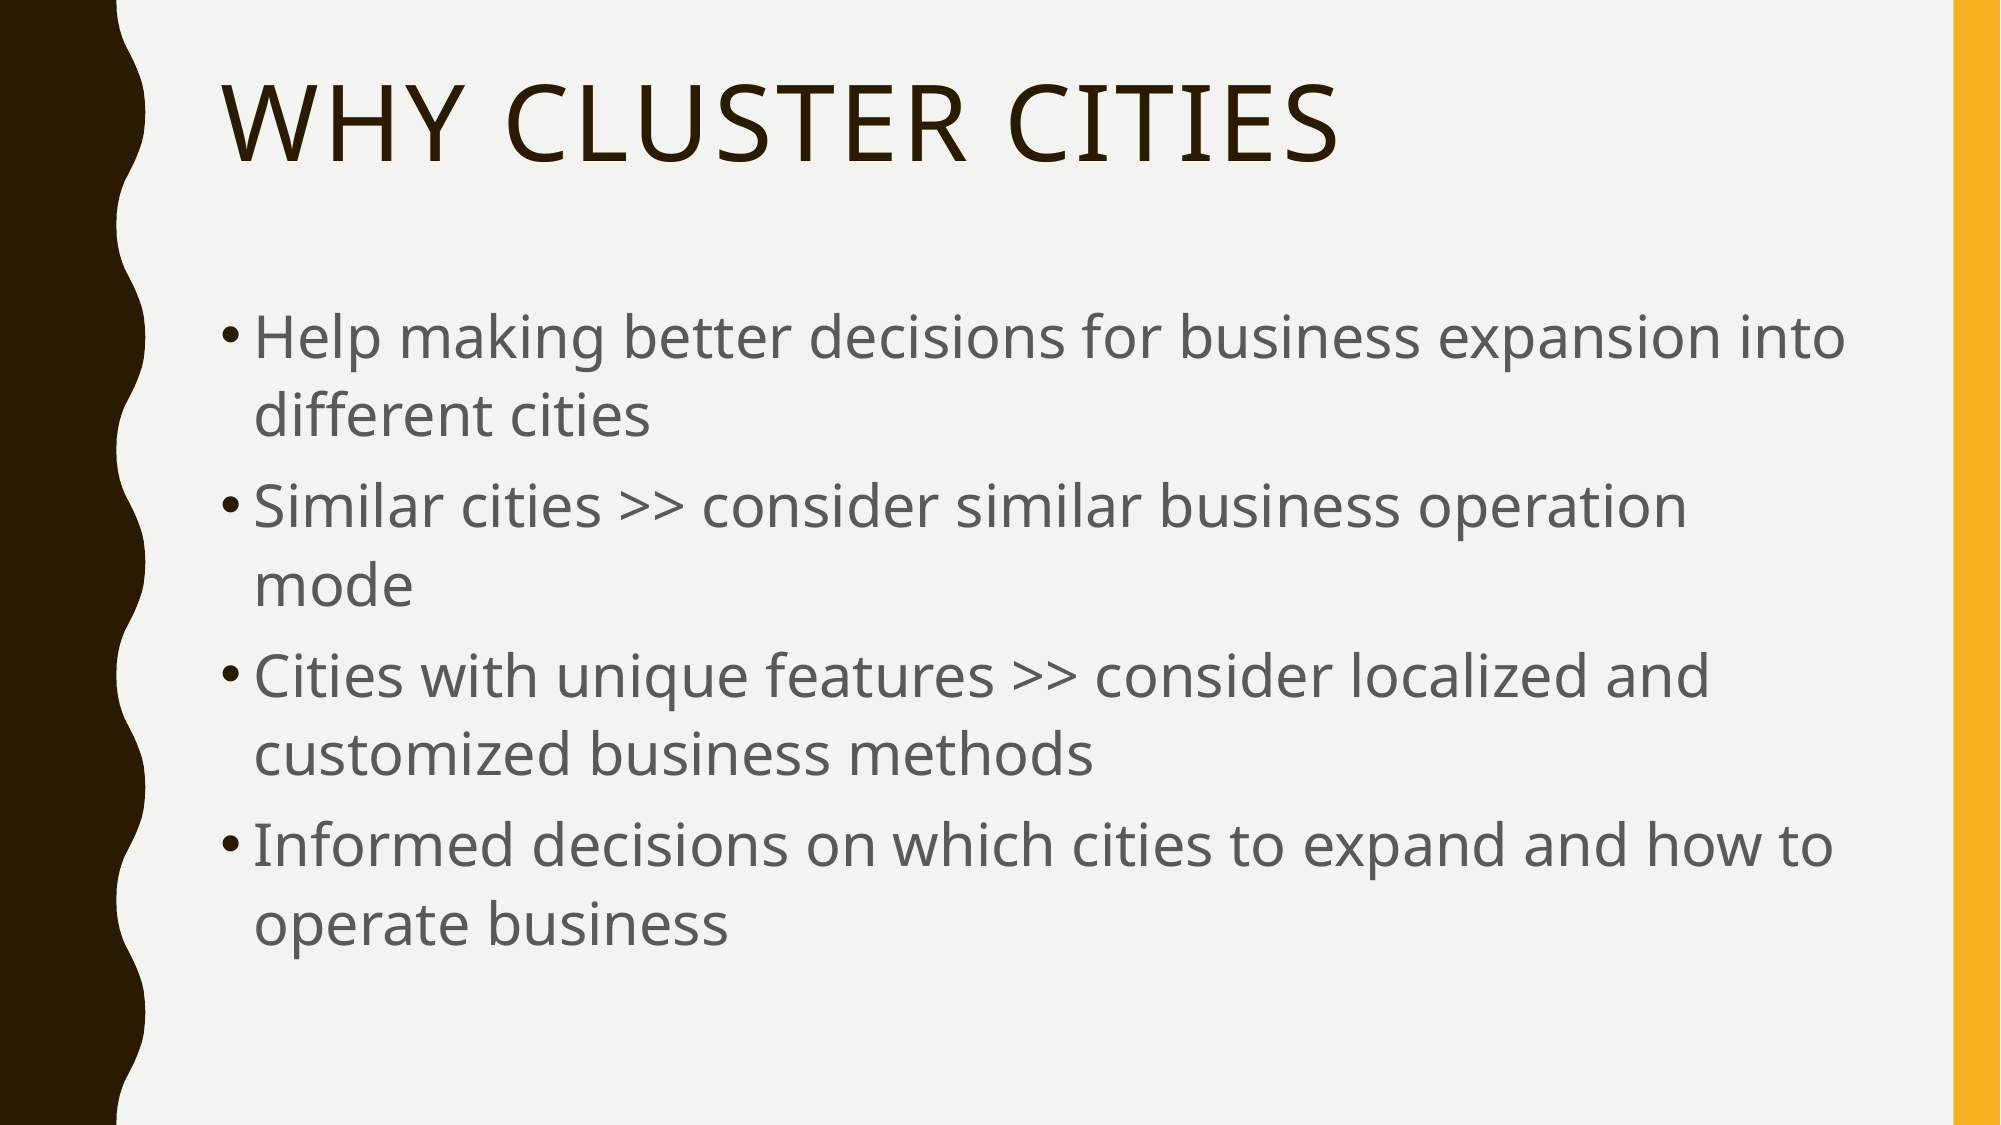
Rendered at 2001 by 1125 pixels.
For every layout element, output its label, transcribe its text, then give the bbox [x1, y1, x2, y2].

title Why cluster cities [205, 62, 1875, 253]
list Help making better decisions for business expansion into different cities Similar cities >> consider similar business operation mode Cities with unique features >> consider localized and customized business methods Informed decisions on which cities to expand and how to operate business [205, 284, 1875, 965]
